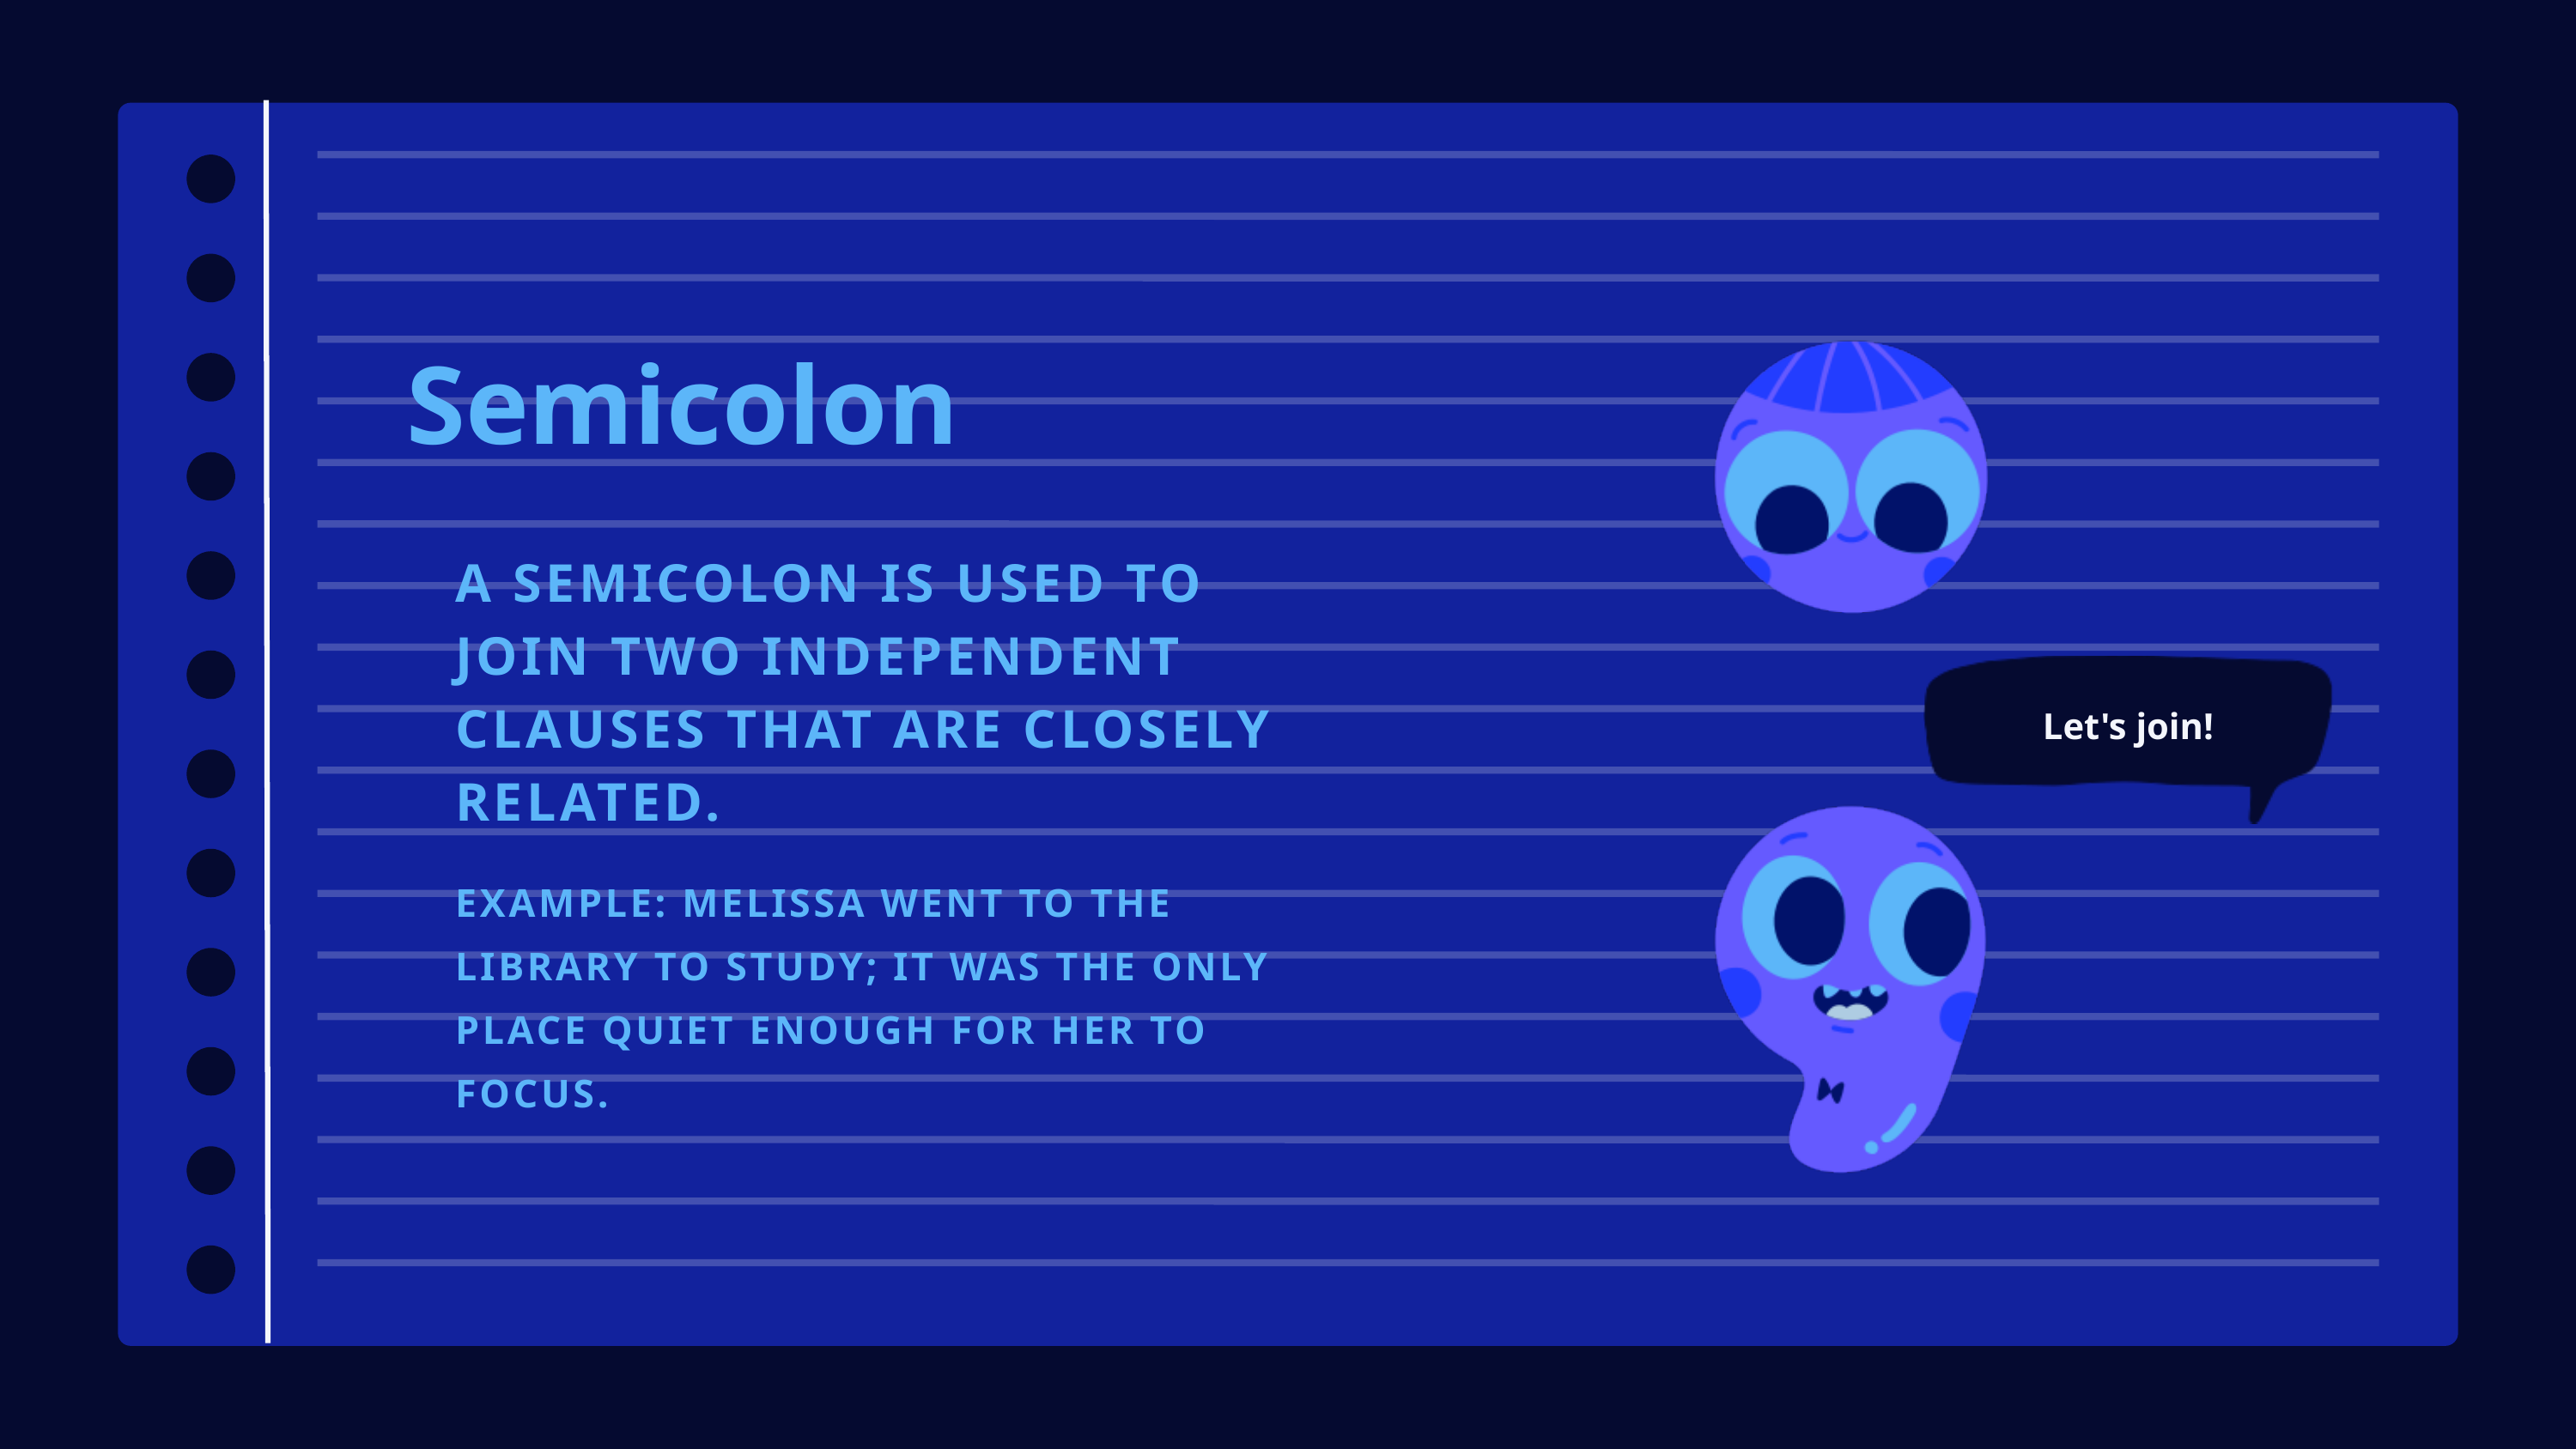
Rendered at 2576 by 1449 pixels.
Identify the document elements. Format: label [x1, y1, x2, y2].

text_box [317, 154, 2379, 1269]
text_box [118, 102, 2458, 1347]
text_box [186, 154, 236, 1294]
